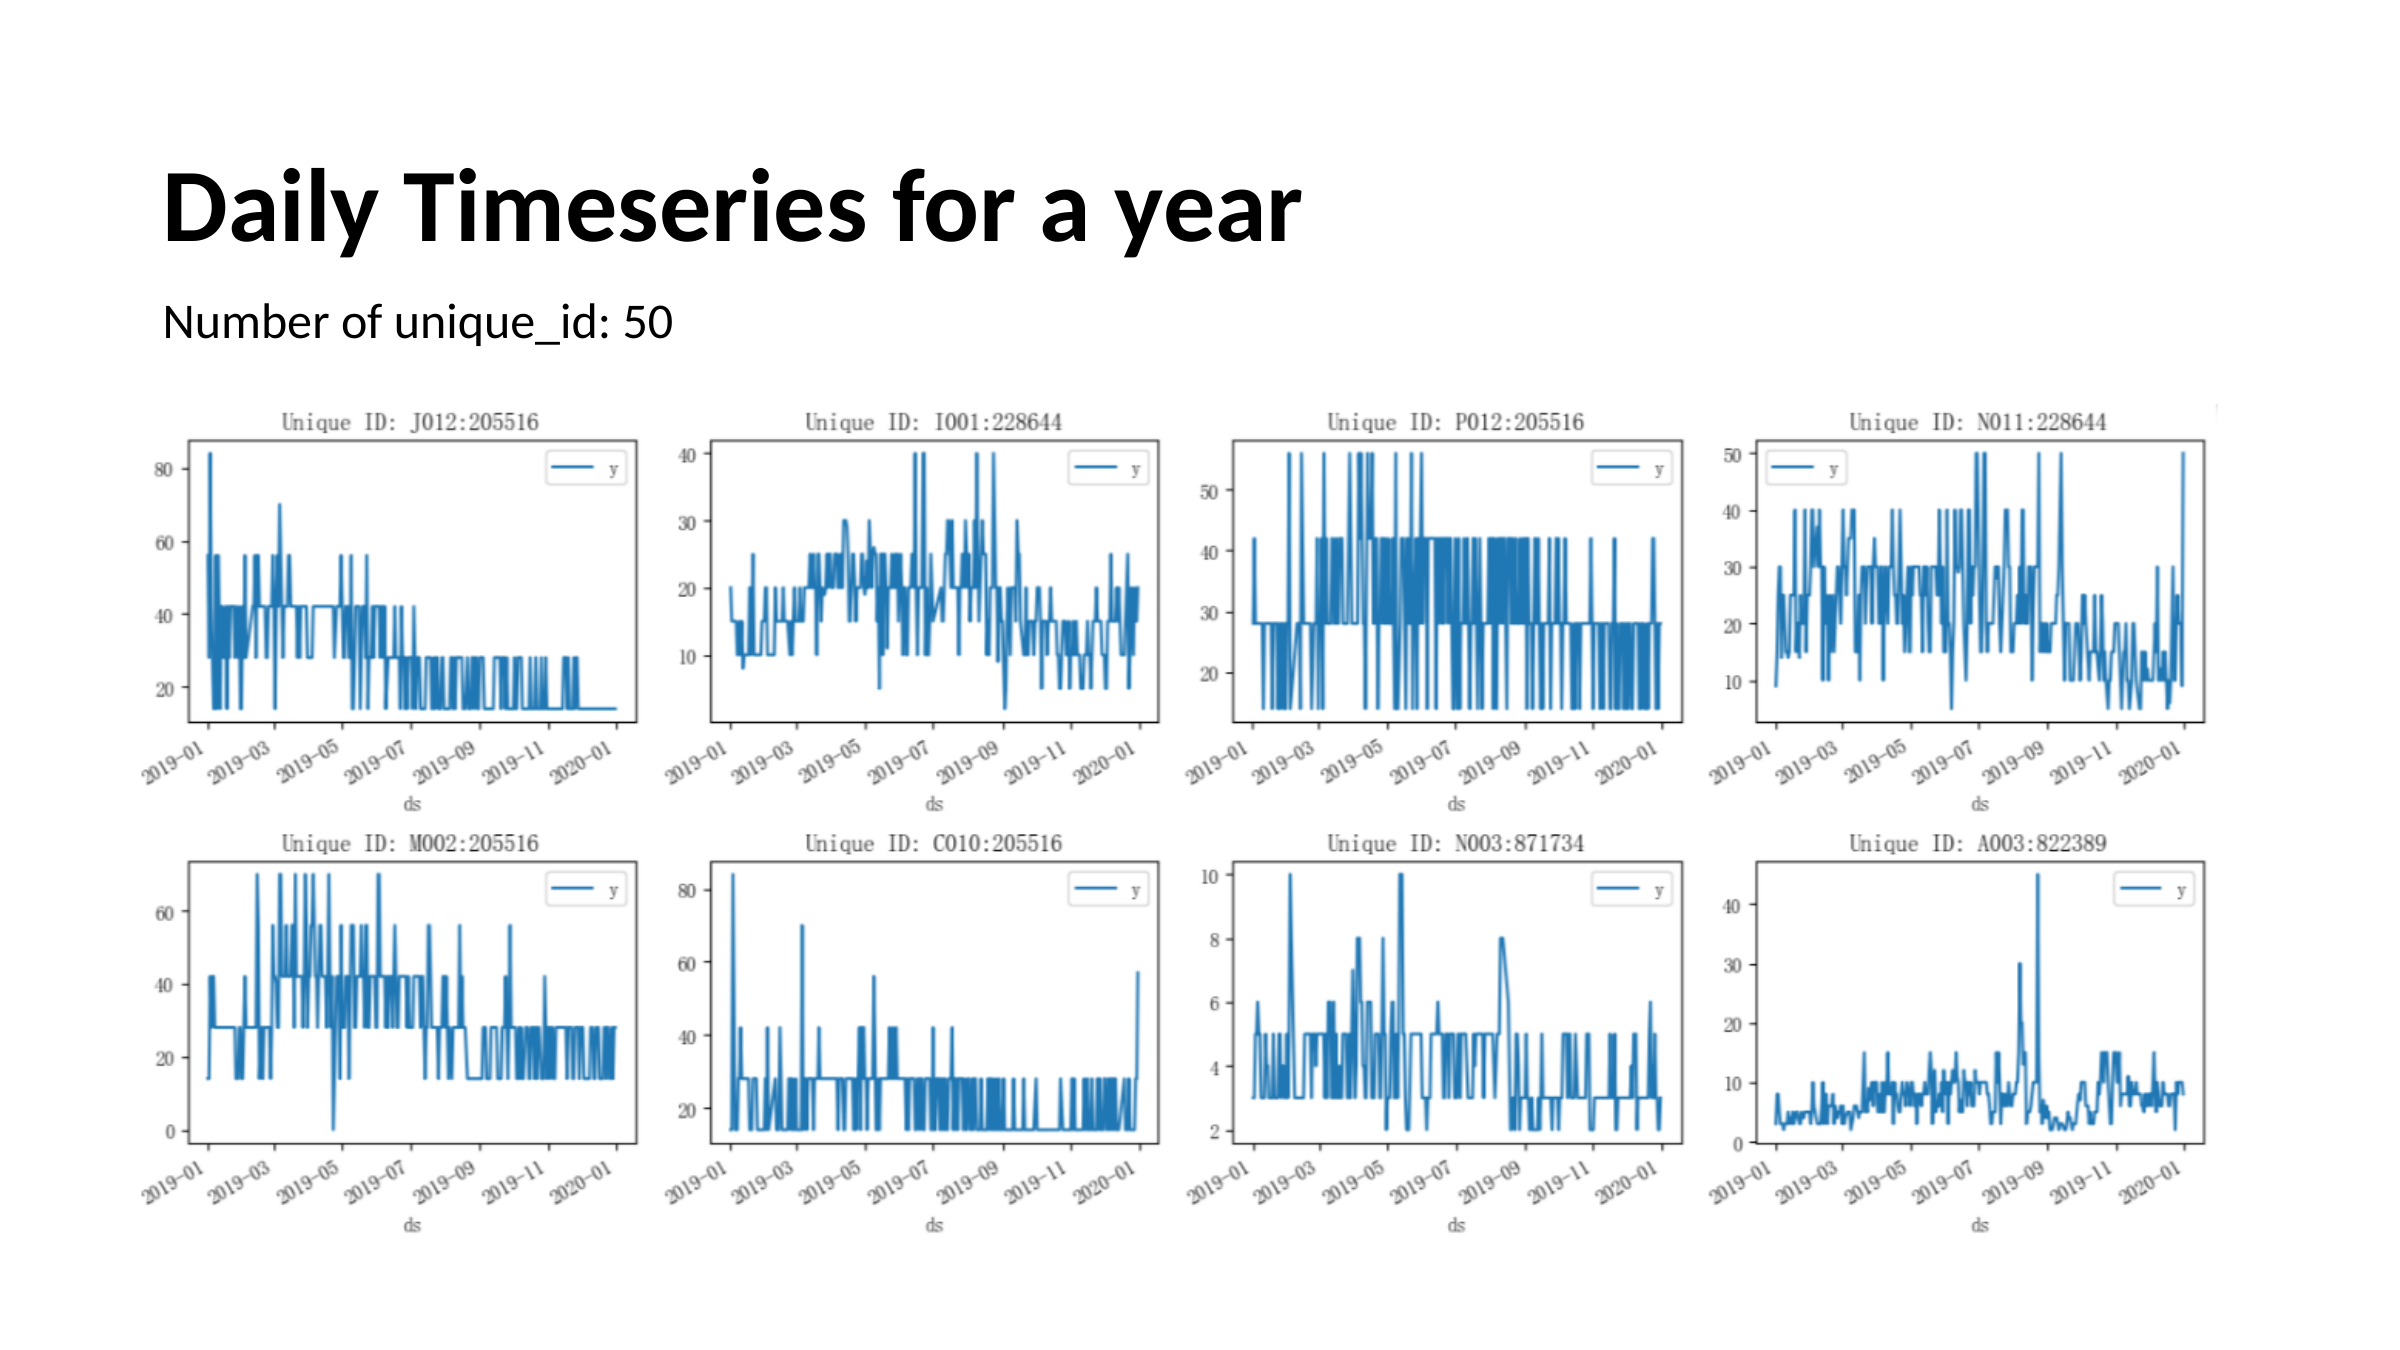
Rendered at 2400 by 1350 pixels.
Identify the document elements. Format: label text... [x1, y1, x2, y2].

text_box Number of unique_id: 50 [147, 280, 836, 356]
picture [141, 404, 2218, 1239]
text_box Daily Timeseries for a year [147, 143, 2218, 404]
